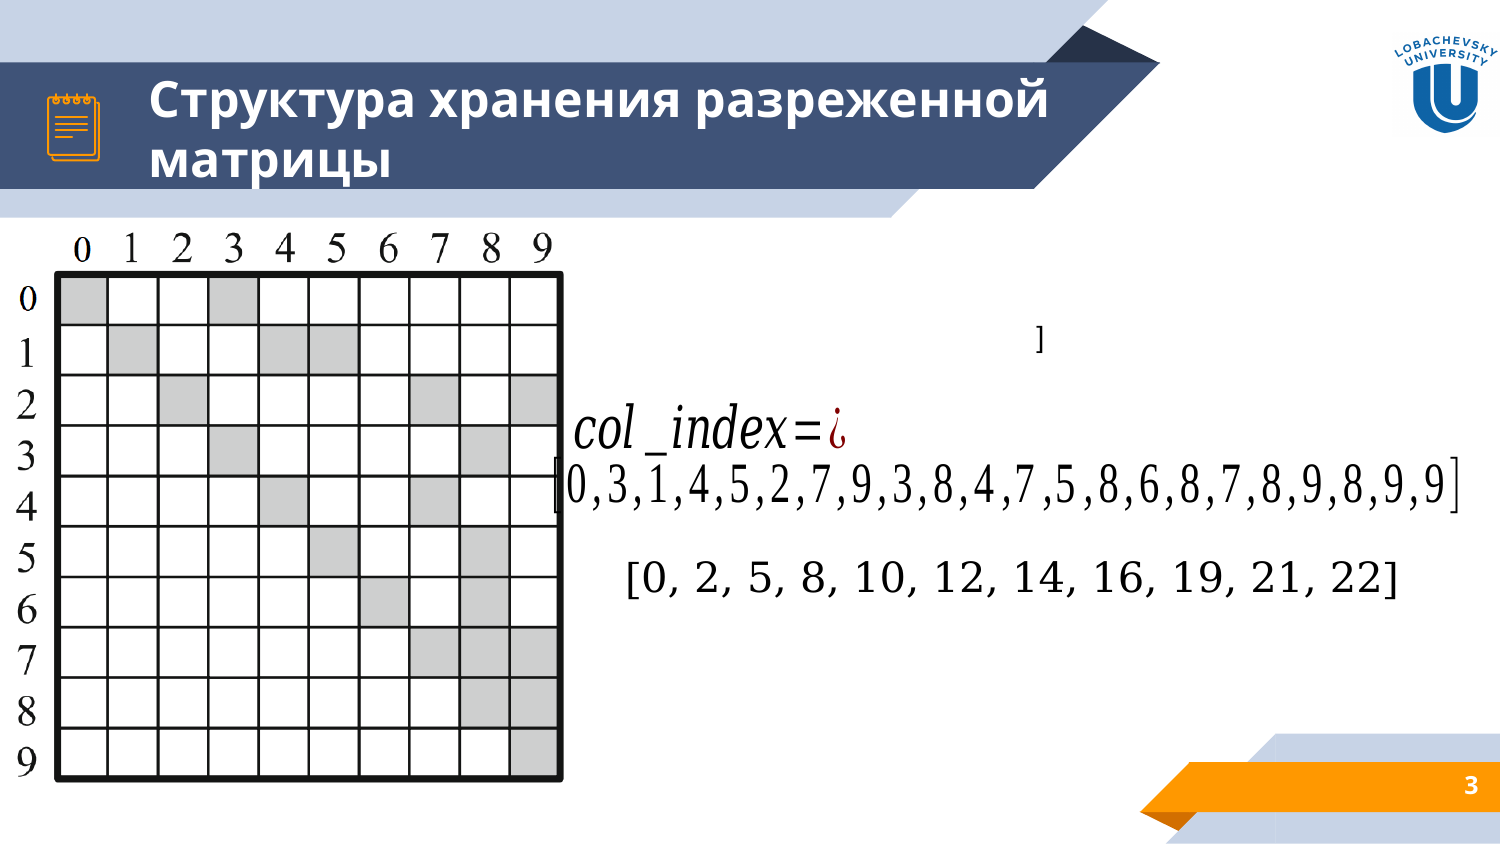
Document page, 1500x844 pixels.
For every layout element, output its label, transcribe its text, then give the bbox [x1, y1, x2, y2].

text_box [47, 93, 100, 161]
title Структура хранения разреженной матрицы [133, 64, 1108, 190]
picture [0, 230, 575, 787]
picture [1392, 32, 1500, 137]
slide_number 3 [1249, 760, 1494, 813]
